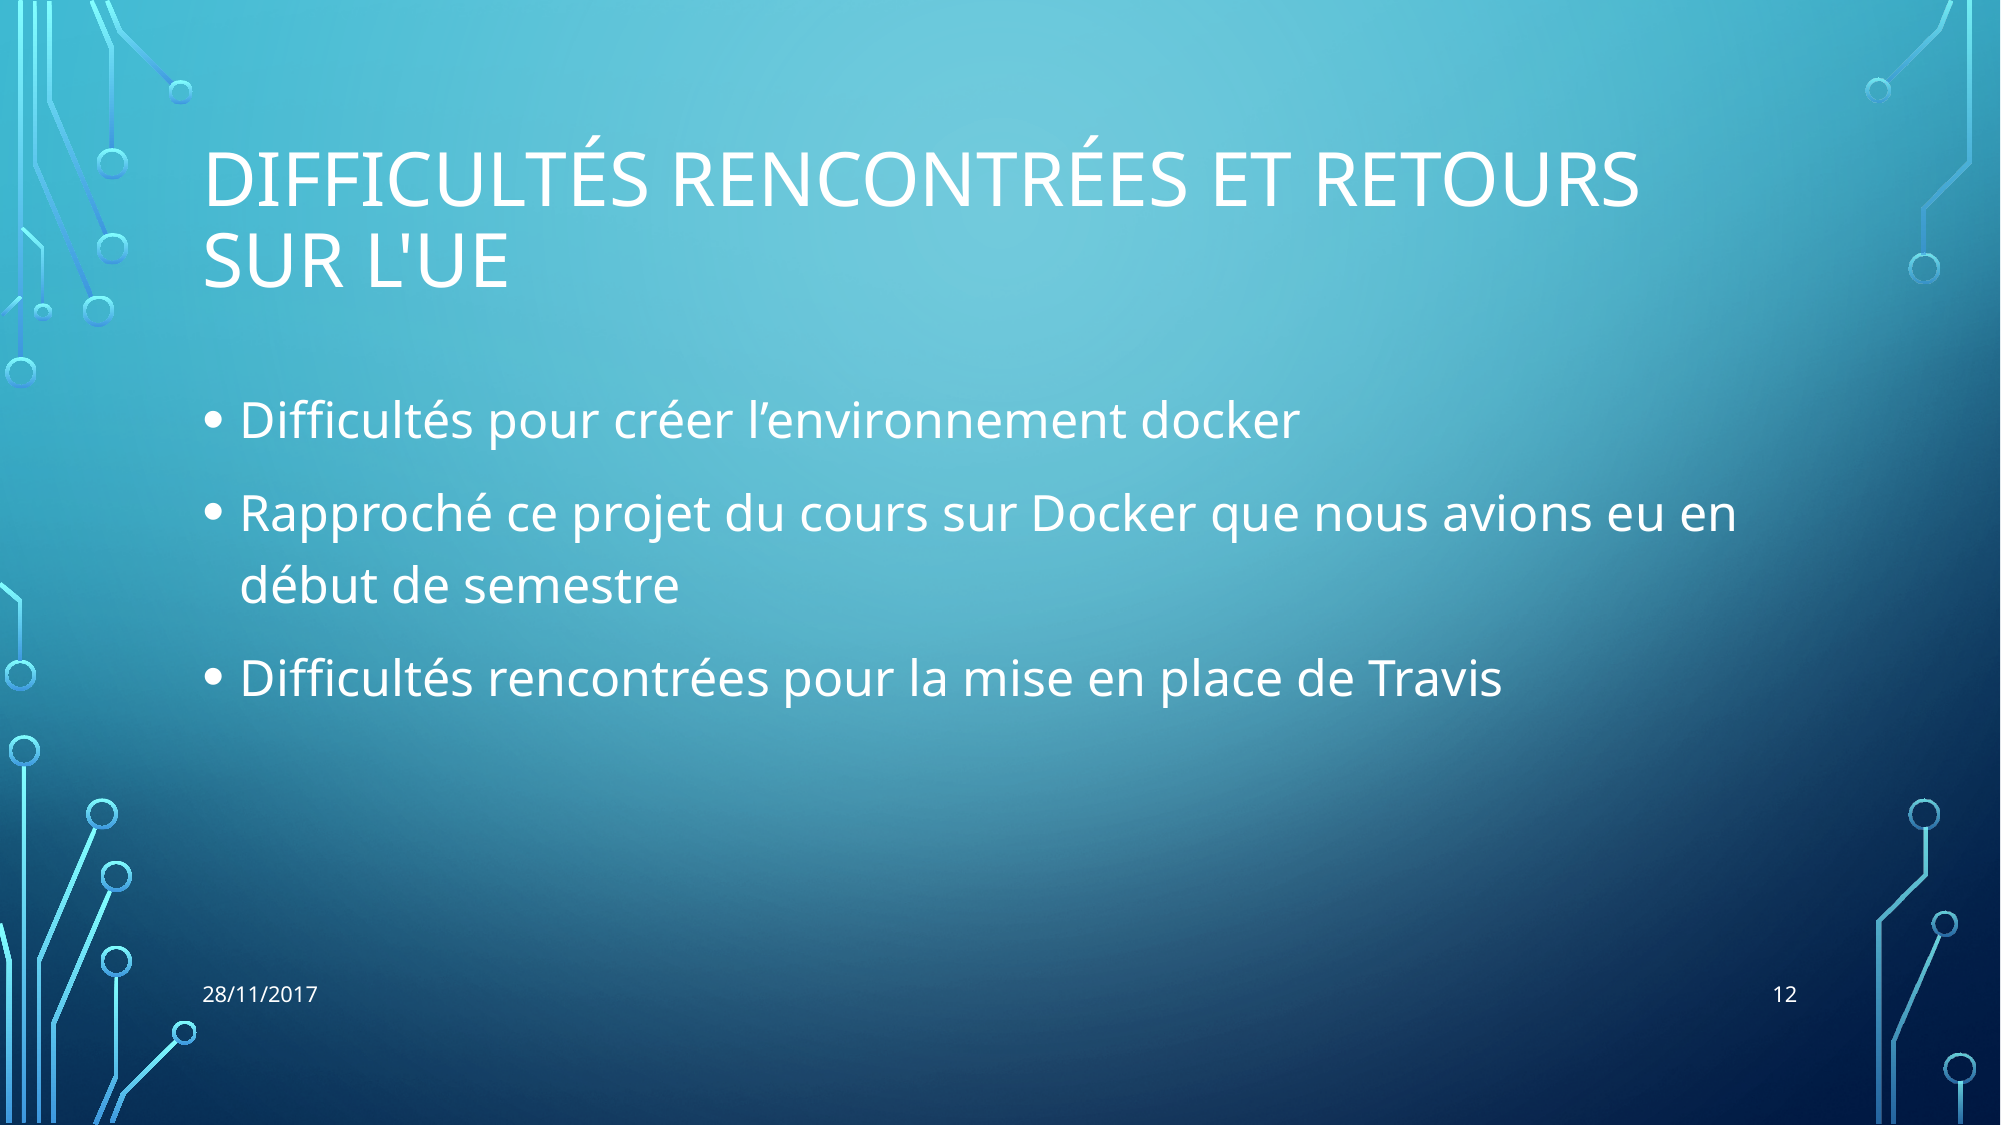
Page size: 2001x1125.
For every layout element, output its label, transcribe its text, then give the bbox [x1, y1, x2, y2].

footer 28/11/2017 [187, 965, 1211, 1025]
slide_number 12 [1685, 965, 1813, 1025]
title Difficultés rencontrées et retours sur l'UE [187, 101, 1813, 344]
list Difficultés pour créer l’environnement docker Rapproché ce projet du cours sur Docker que nous avions eu en début de semestre Difficultés rencontrées pour la mise en place de Travis [187, 369, 1813, 950]
